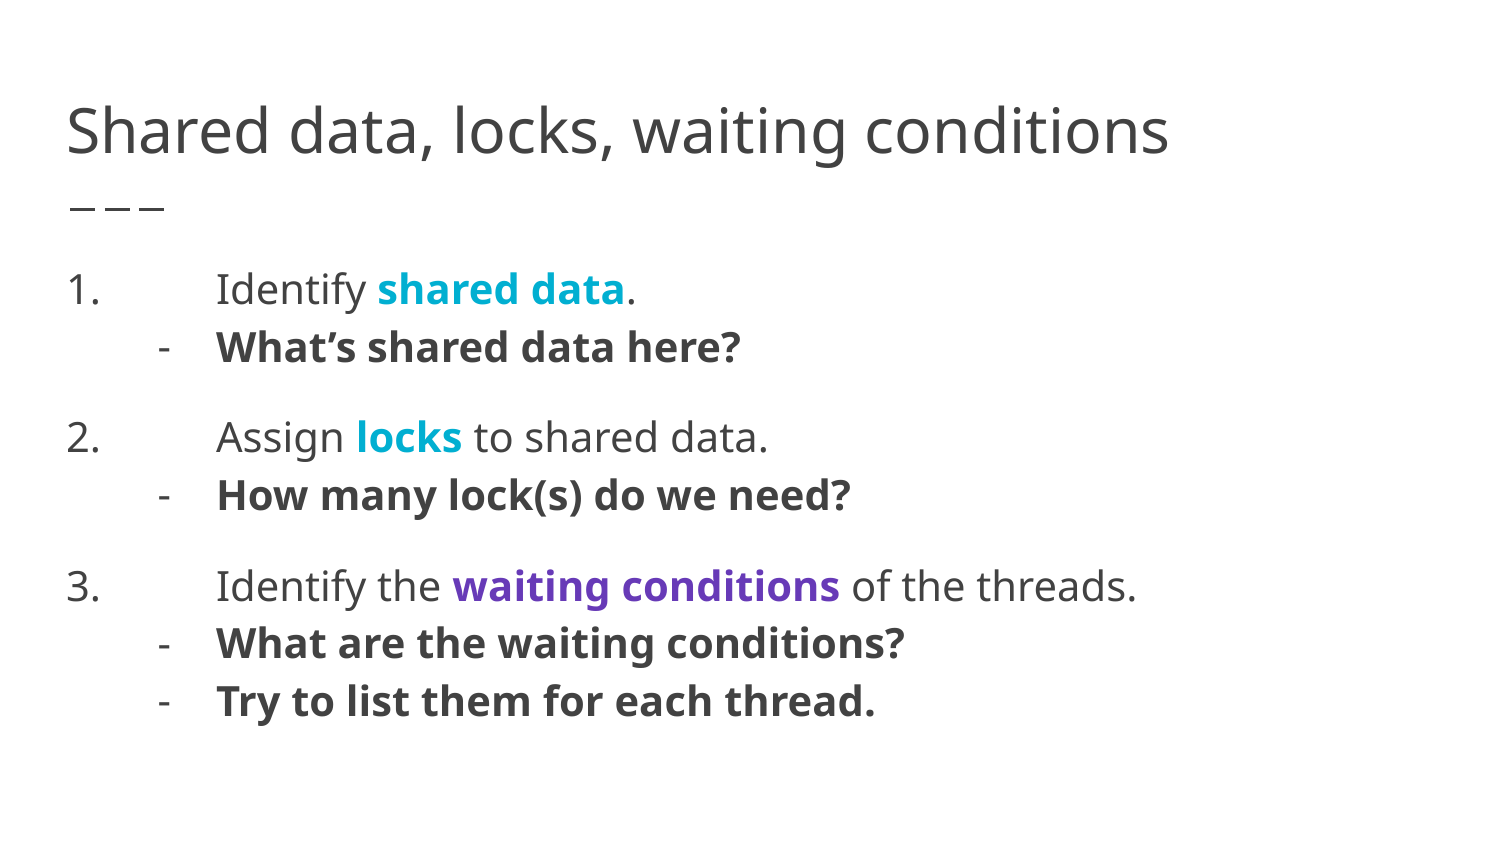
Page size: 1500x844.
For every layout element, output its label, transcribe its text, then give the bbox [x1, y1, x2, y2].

list 1. Identify shared data. What’s shared data here? 2. Assign locks to shared data. How many lock(s) do we need? 3. Identify the waiting conditions of the threads. What are the waiting conditions? Try to list them for each thread. [51, 240, 1449, 749]
title Shared data, locks, waiting conditions [51, 61, 1449, 182]
